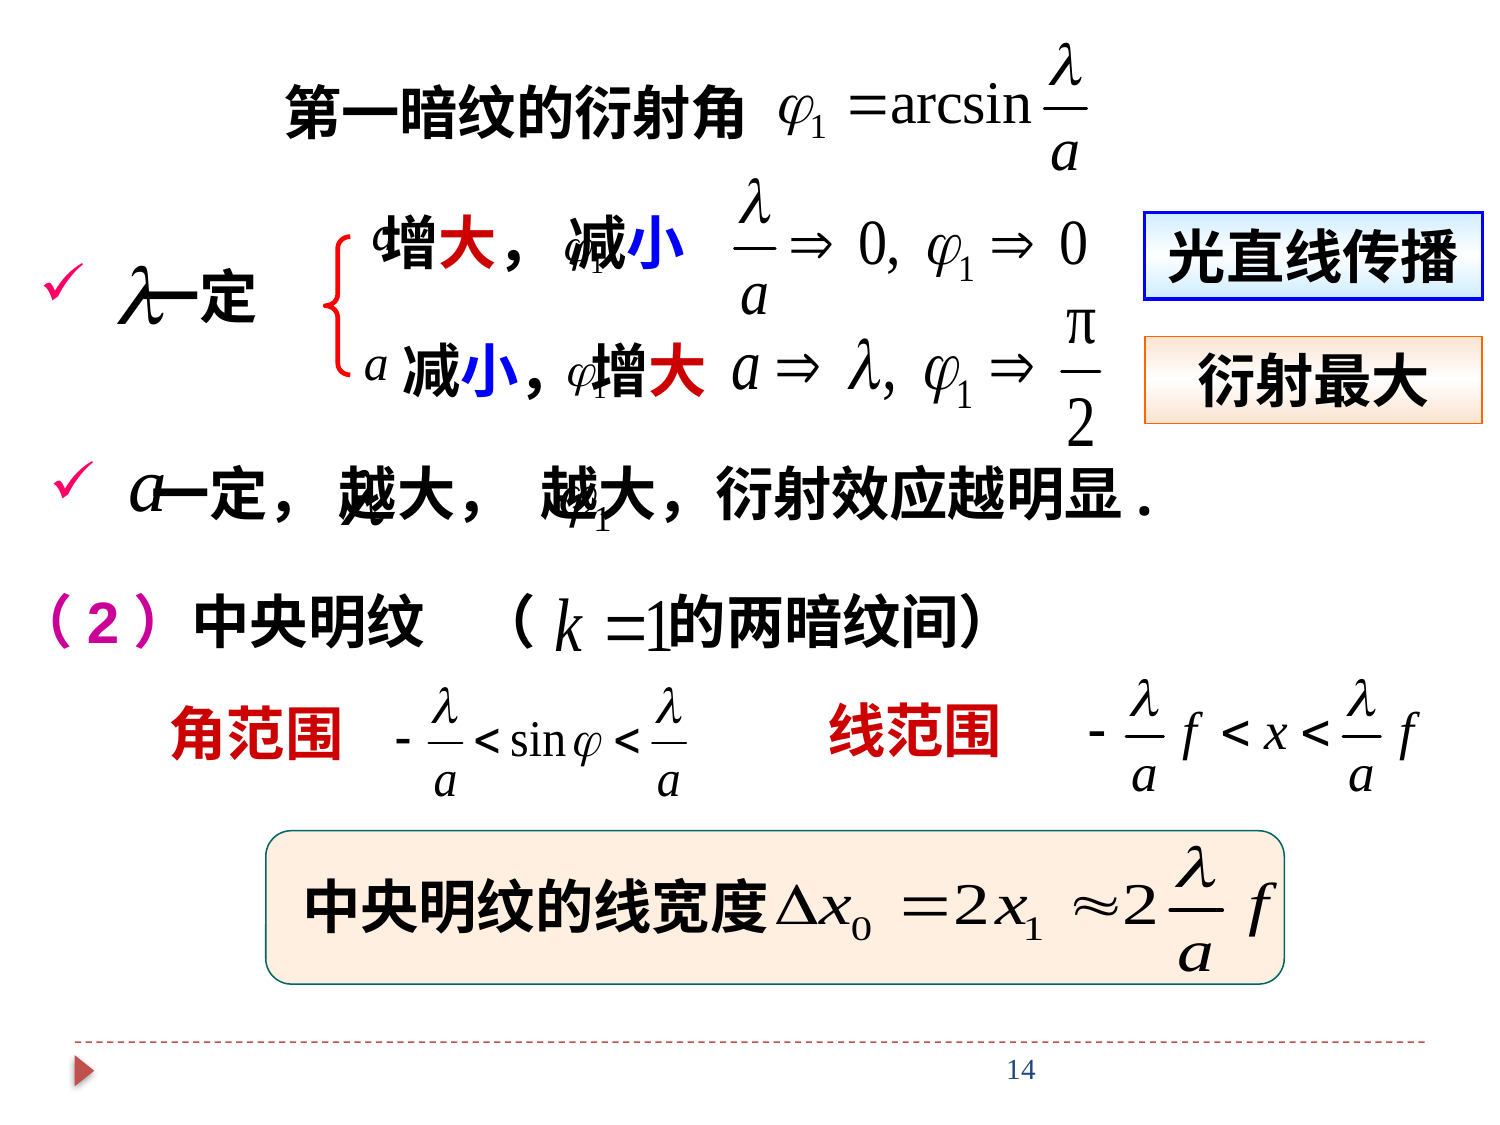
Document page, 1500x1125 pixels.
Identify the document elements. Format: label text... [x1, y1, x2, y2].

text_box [268, 27, 1101, 184]
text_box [34, 449, 1348, 547]
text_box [462, 576, 1075, 663]
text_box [722, 274, 1111, 463]
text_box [153, 674, 696, 808]
text_box 衍射最大 [1144, 336, 1483, 424]
text_box 光直线传播 [1144, 212, 1483, 300]
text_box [812, 665, 1436, 804]
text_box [356, 326, 716, 412]
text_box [265, 830, 1298, 985]
text_box （2）中央明纹 [0, 577, 462, 663]
footer 14 [475, 1042, 1051, 1103]
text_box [325, 198, 923, 286]
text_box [24, 252, 435, 338]
text_box [337, 351, 350, 375]
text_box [724, 195, 1098, 274]
